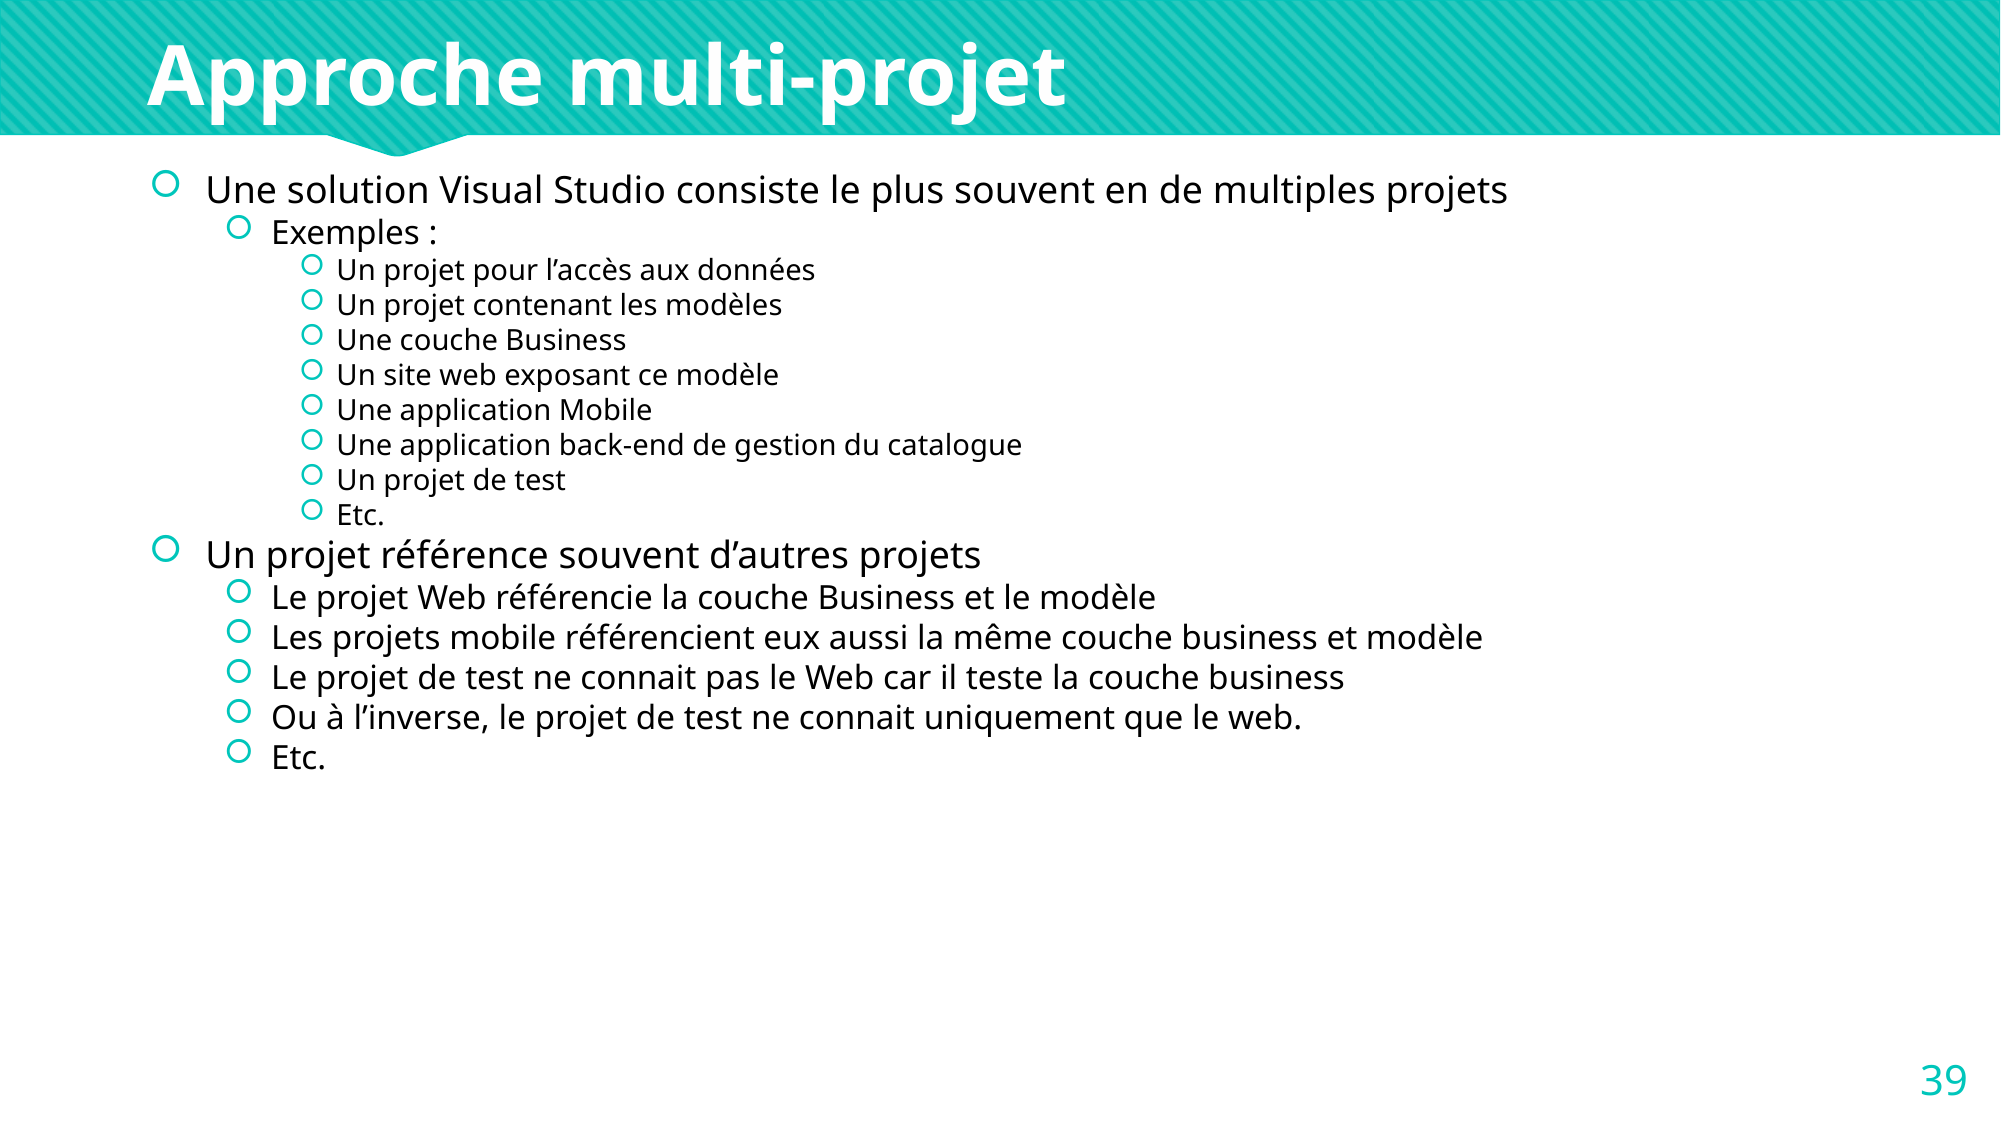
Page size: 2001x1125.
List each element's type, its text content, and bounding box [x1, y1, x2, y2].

picture [1, 1, 1999, 154]
text_box Une solution Visual Studio consiste le plus souvent en de multiples projets Exemples : Un projet pour l’accès aux données Un projet contenant les modèles Une couche Business Un site web exposant ce modèle Une application Mobile Une application back-end de gestion du catalogue Un projet de test Etc. Un projet référence souvent d’autres projets Le projet Web référencie la couche Business et le modèle Les projets mobile référencient eux aussi la même couche business et modèle Le projet de test ne connait pas le Web car il teste la couche business Ou à l’inverse, le projet de test ne connait uniquement que le web. Etc. [134, 159, 1866, 1113]
text_box <number> [1809, 1031, 1984, 1113]
text_box Approche multi-projet [132, 0, 1867, 130]
